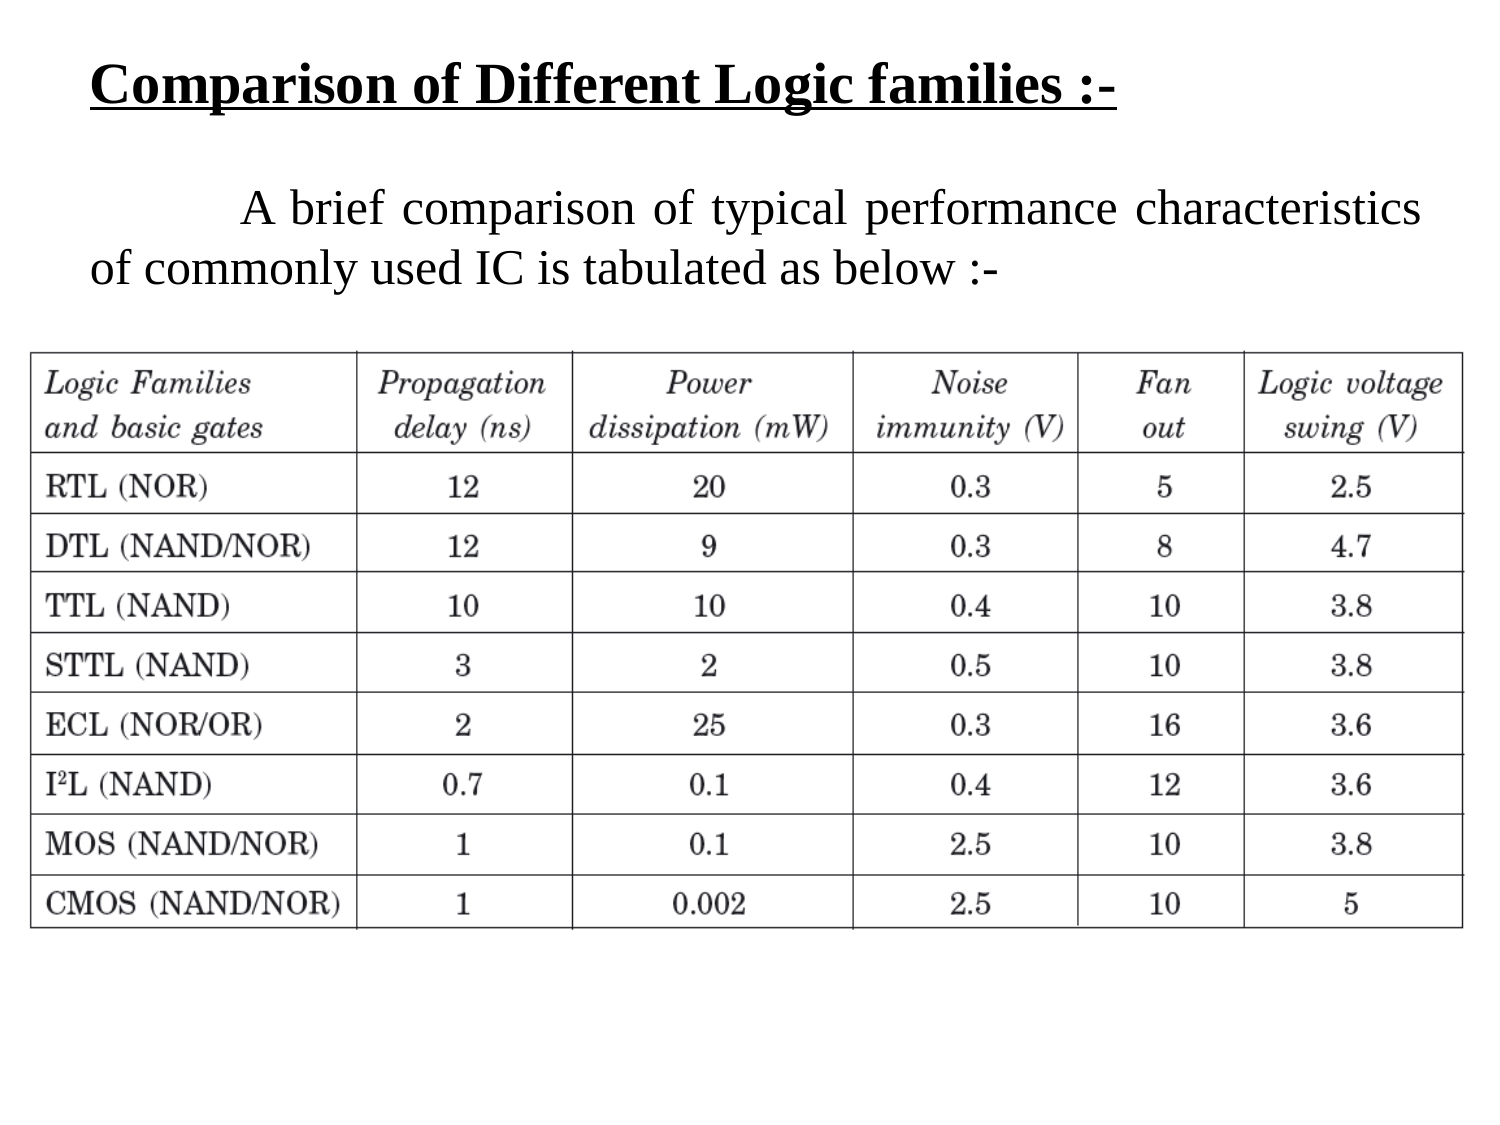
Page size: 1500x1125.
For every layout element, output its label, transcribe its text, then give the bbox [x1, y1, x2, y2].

picture [12, 337, 1476, 941]
text_box Comparison of Different Logic families :- A brief comparison of typical performance characteristics of commonly used IC is tabulated as below :- [74, 37, 1438, 335]
